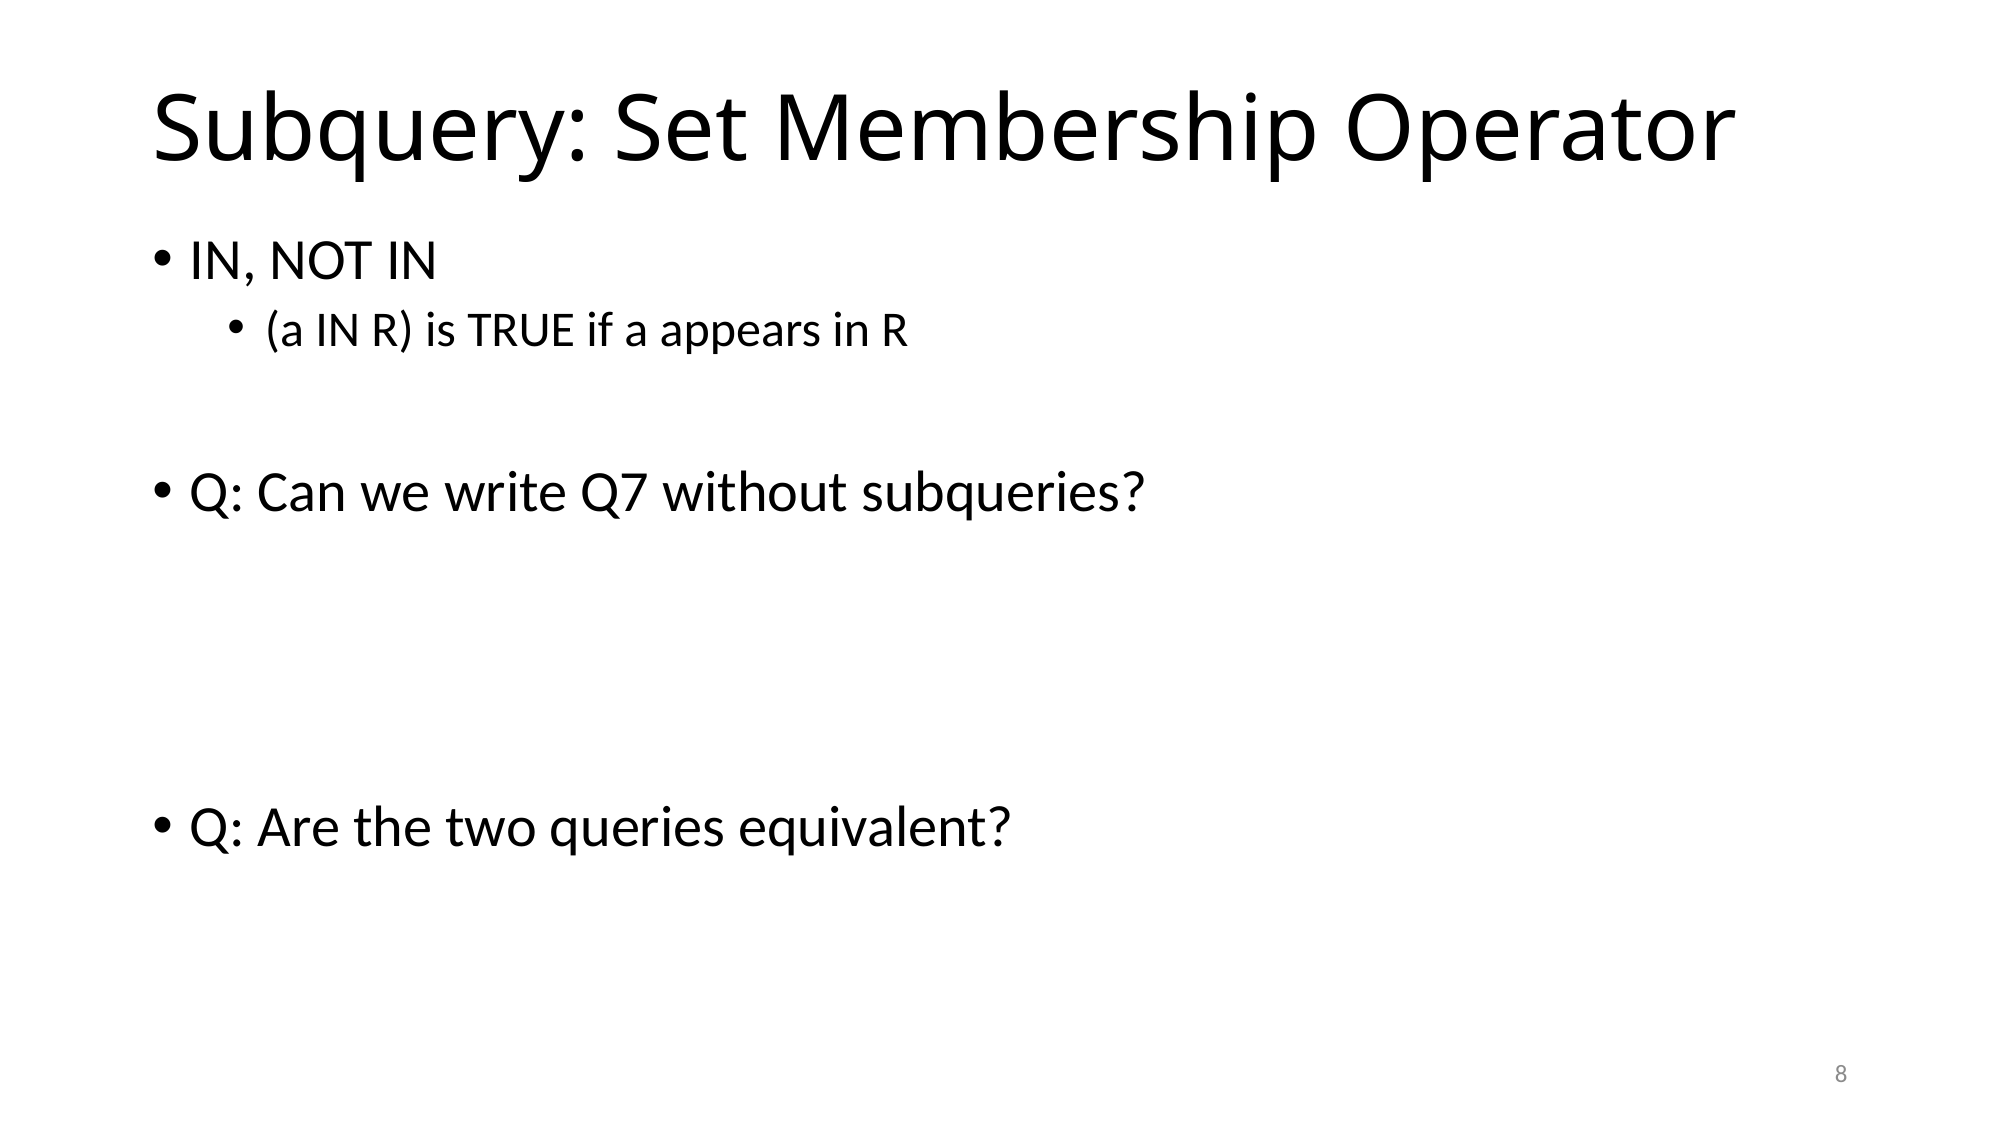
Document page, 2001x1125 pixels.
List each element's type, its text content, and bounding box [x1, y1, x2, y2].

slide_number 8 [1412, 1042, 1863, 1103]
title Subquery: Set Membership Operator [137, 59, 1863, 202]
list IN, NOT IN (a IN R) is TRUE if a appears in R Q: Can we write Q7 without subqueries? Q: Are the two queries equivalent? [137, 221, 1863, 1043]
